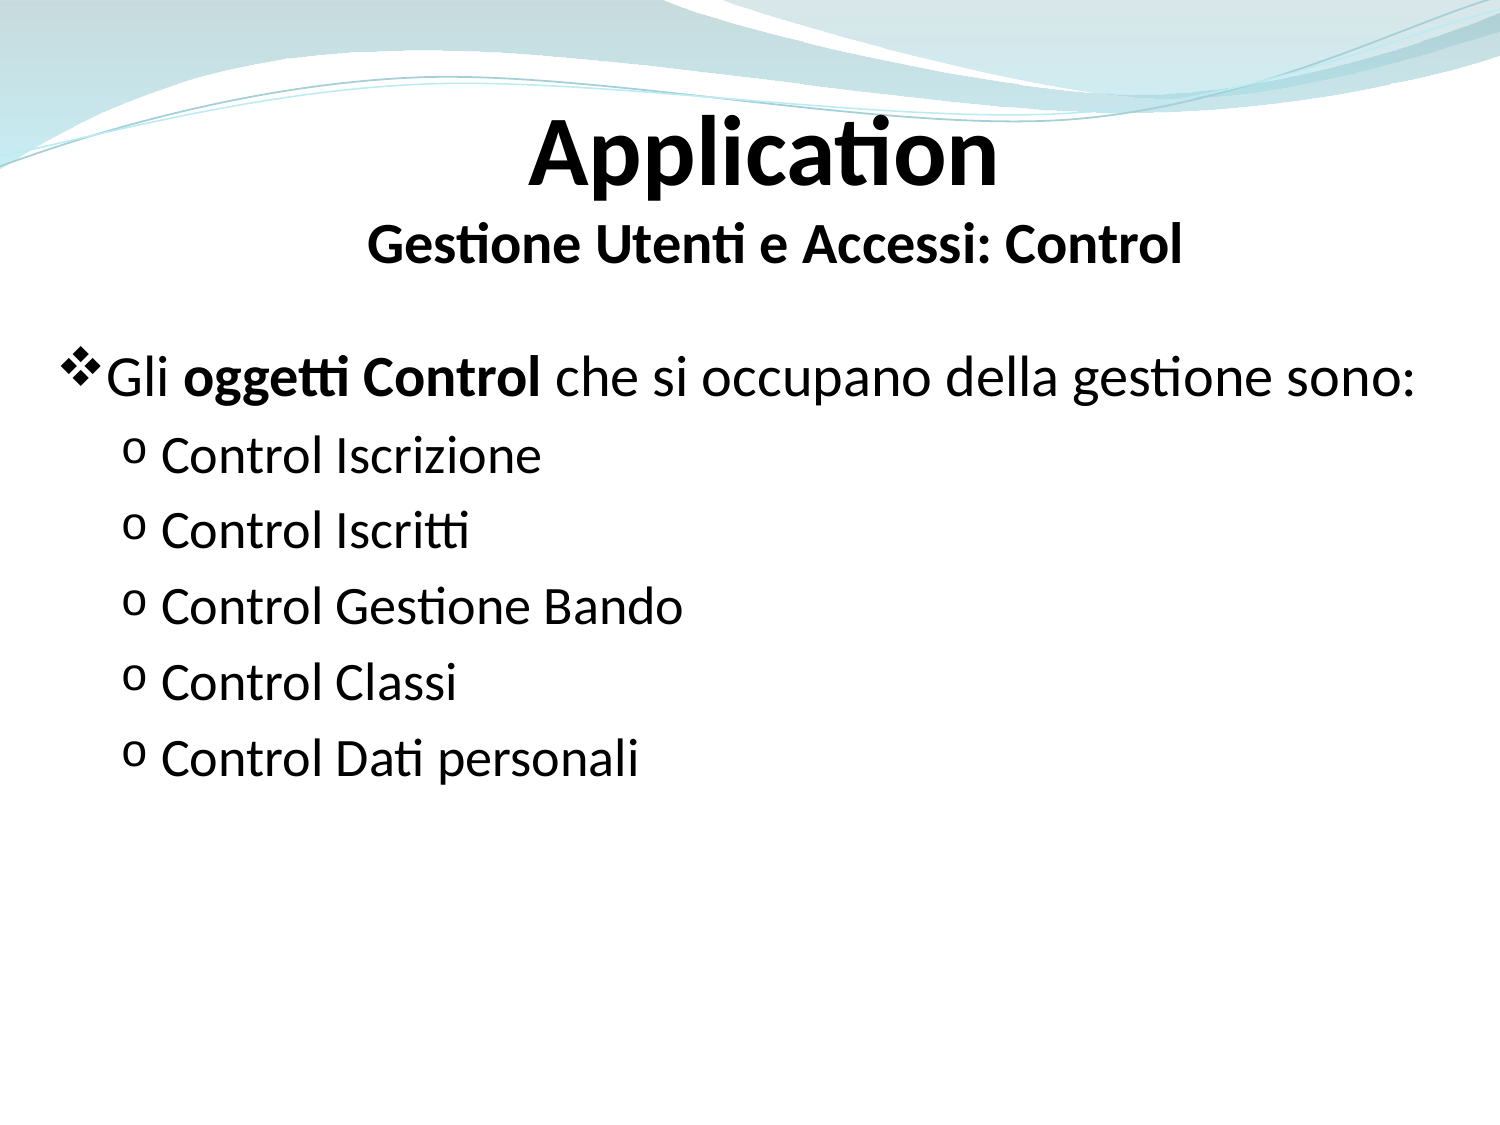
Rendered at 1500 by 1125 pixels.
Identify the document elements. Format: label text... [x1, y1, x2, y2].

text_box Gli oggetti Control che si occupano della gestione sono: Control Iscrizione Control Iscritti Control Gestione Bando Control Classi Control Dati personali [41, 338, 1447, 1000]
text_box Application Gestione Utenti e Accessi: Control [352, 78, 1200, 328]
